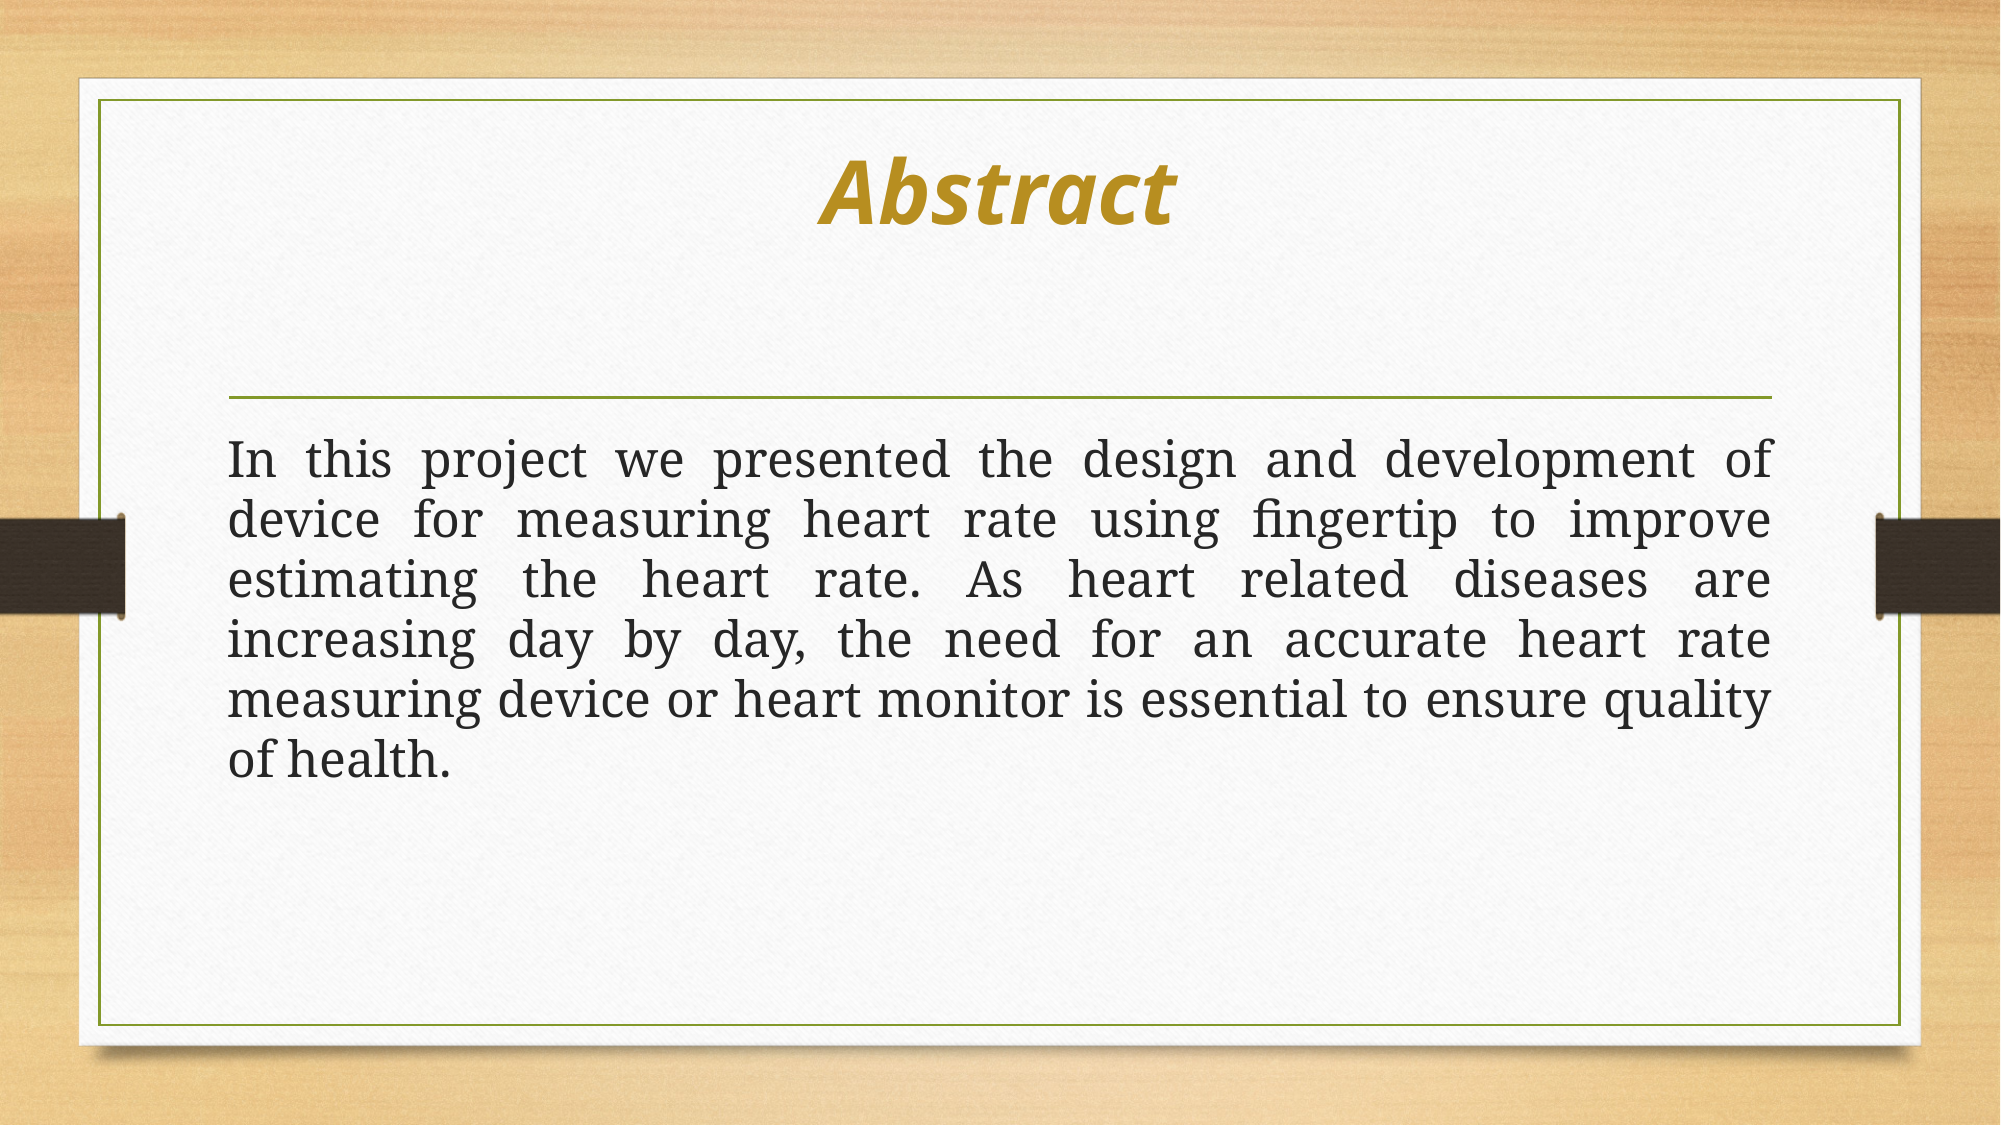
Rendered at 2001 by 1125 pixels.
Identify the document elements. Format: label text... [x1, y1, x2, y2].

title Abstract [137, 32, 1863, 250]
list In this project we presented the design and development of device for measuring heart rate using fingertip to improve estimating the heart rate. As heart related diseases are increasing day by day, the need for an accurate heart rate measuring device or heart monitor is essential to ensure quality of health. [212, 419, 1788, 964]
picture [0, 0, 2001, 1125]
